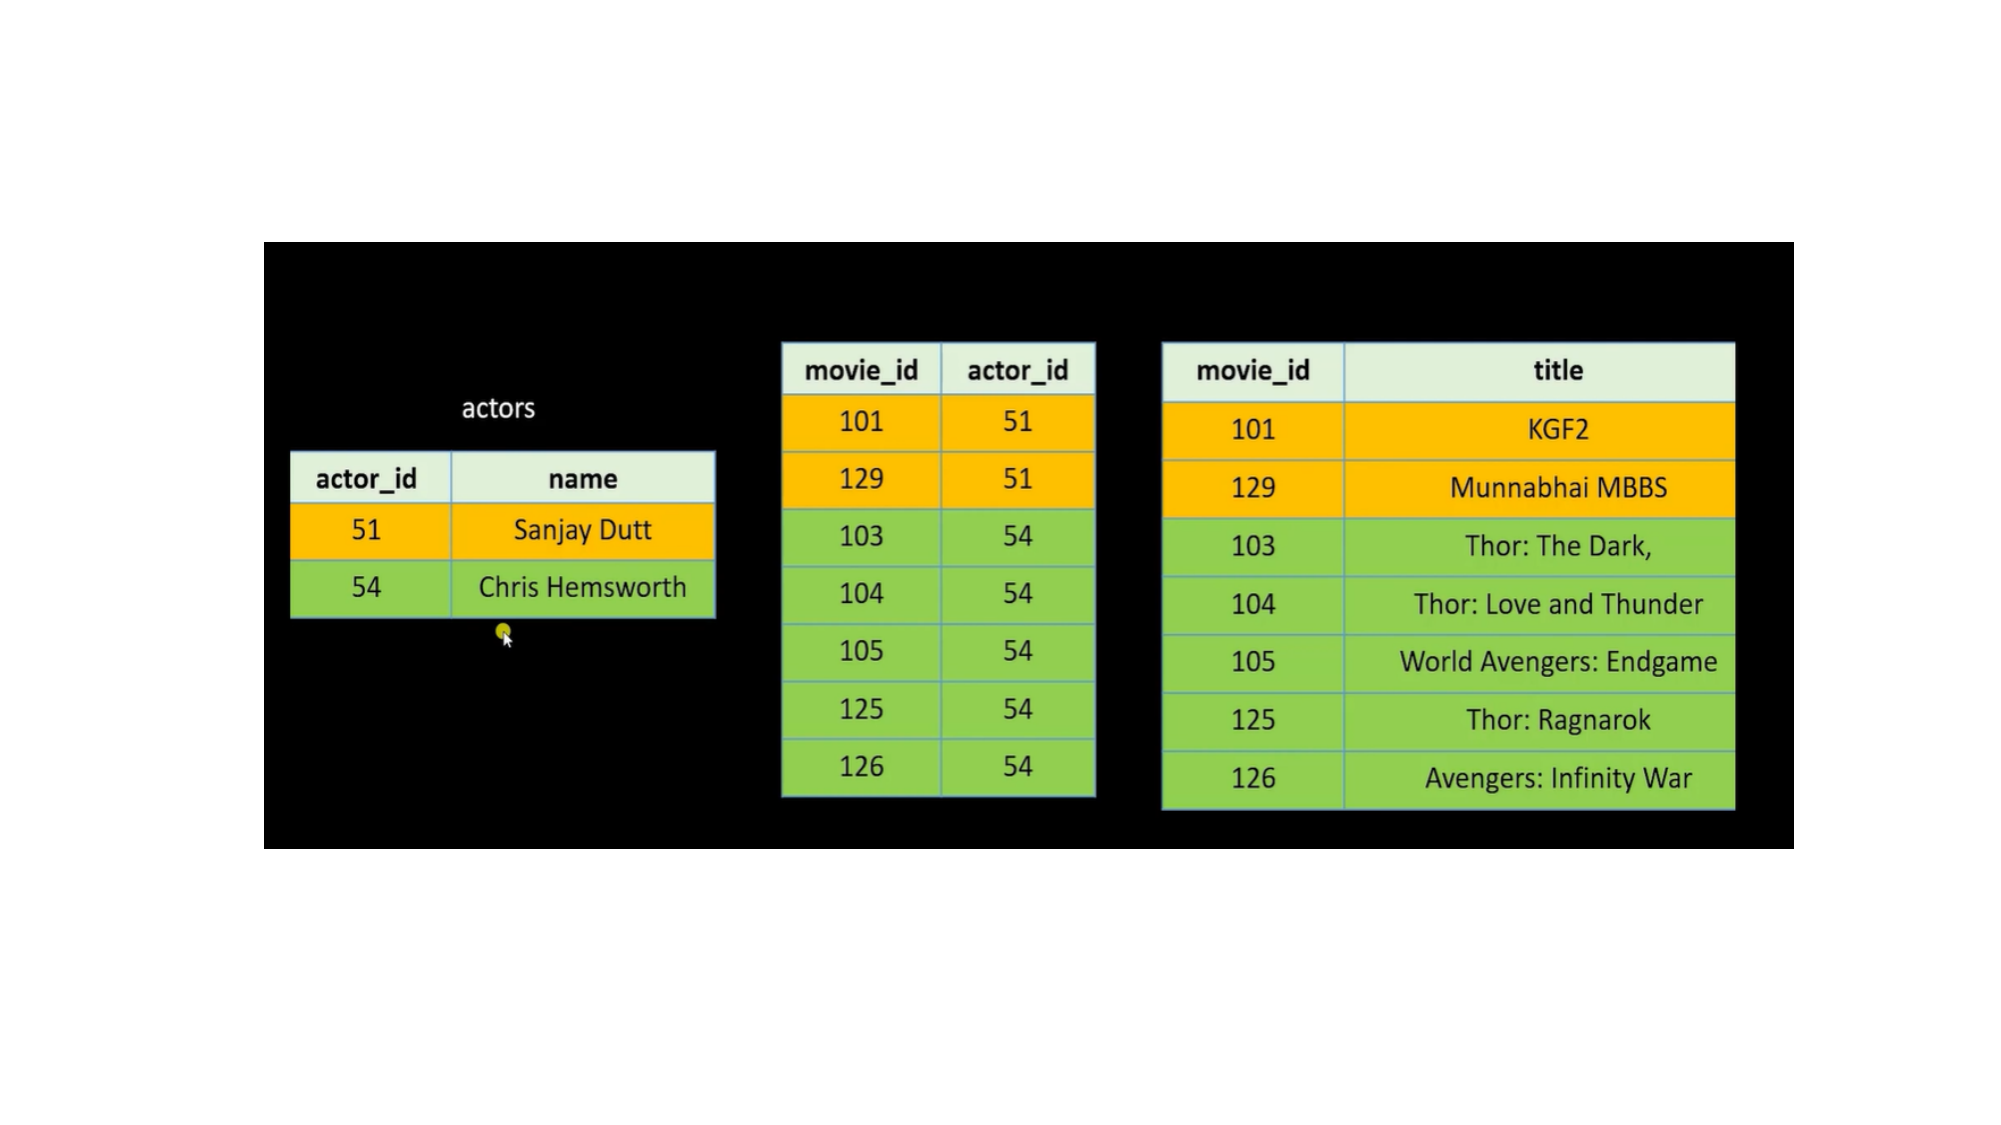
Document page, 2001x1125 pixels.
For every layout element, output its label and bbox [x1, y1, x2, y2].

picture [264, 242, 1794, 849]
